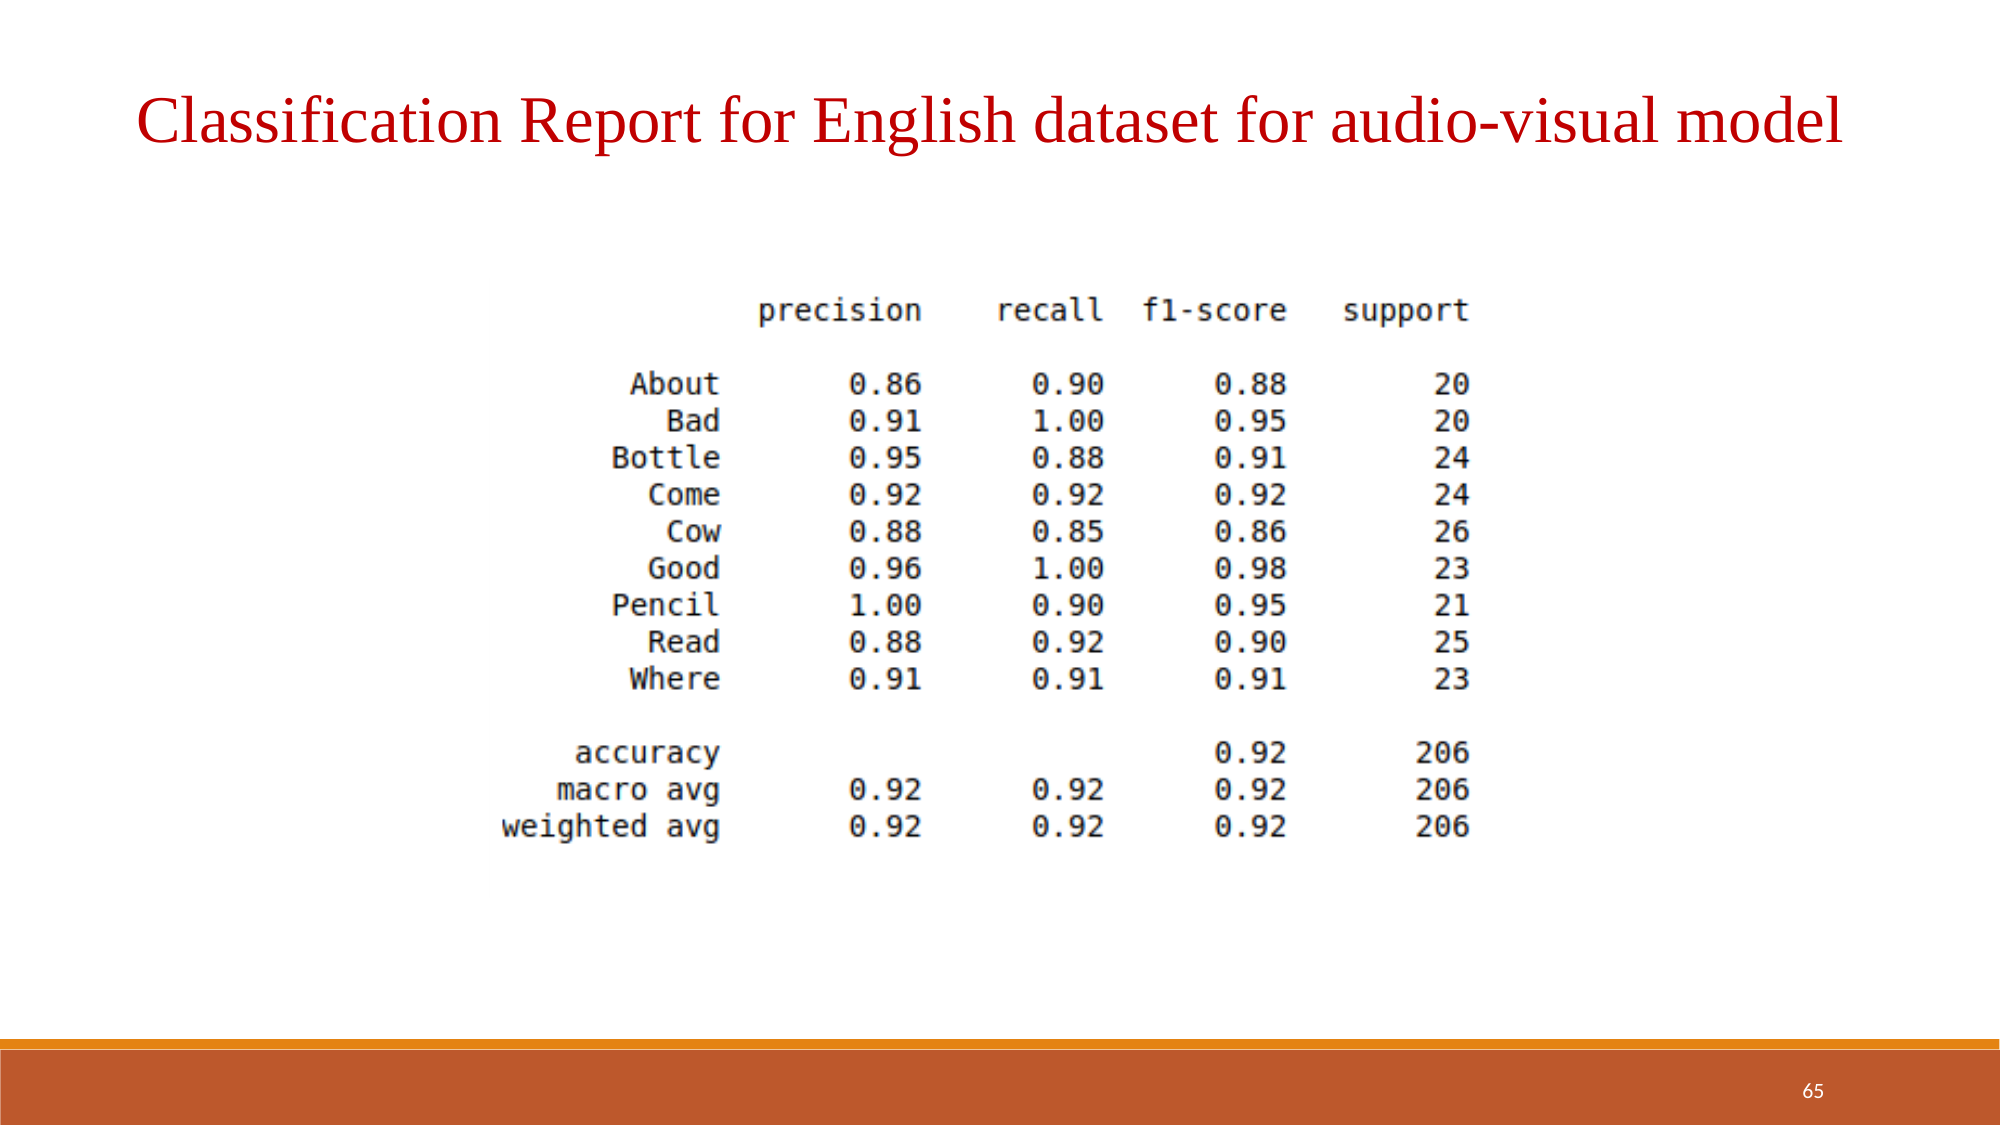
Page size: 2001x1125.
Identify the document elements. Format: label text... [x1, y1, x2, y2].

picture [487, 278, 1517, 899]
slide_number 65 [1624, 1059, 1840, 1120]
text_box Classification Report for English dataset for audio-visual model [20, 68, 1979, 171]
